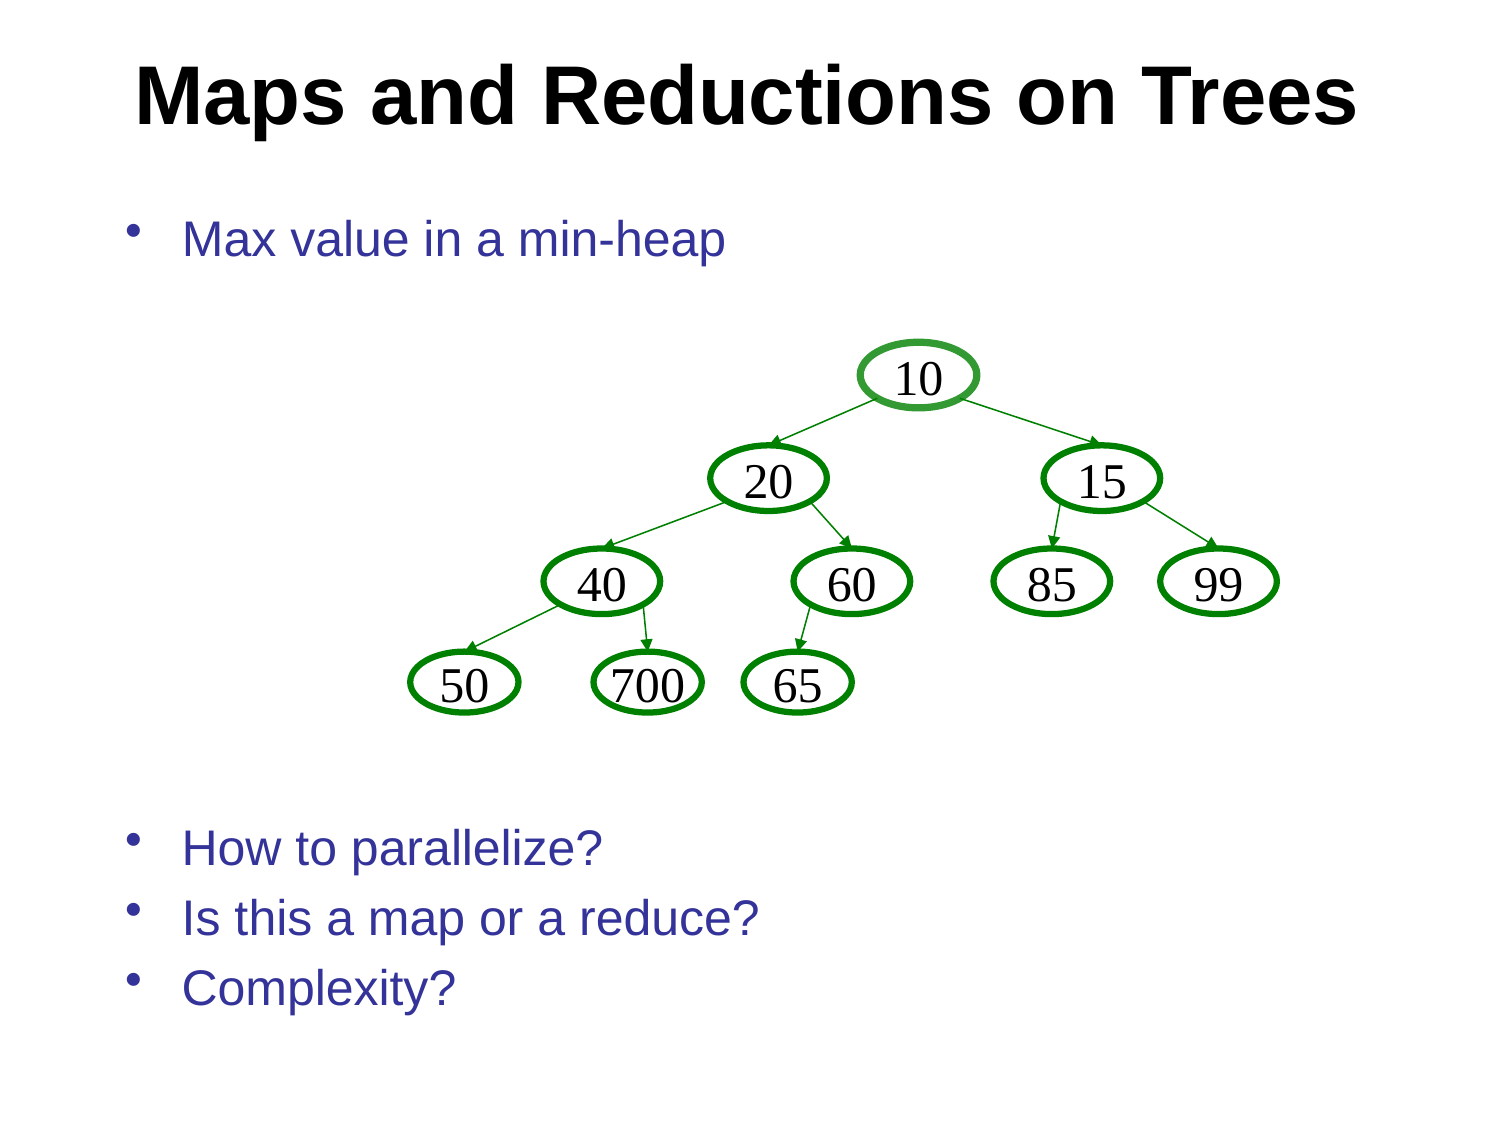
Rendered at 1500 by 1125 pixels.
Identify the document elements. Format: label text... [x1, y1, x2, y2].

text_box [601, 504, 728, 546]
text_box 85 [993, 548, 1111, 615]
text_box 10 [860, 342, 977, 408]
text_box 40 [543, 548, 661, 615]
text_box 65 [743, 651, 852, 713]
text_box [1051, 504, 1061, 546]
list Max value in a min-heap [110, 199, 908, 265]
text_box 15 [1043, 445, 1161, 512]
text_box 50 [410, 651, 519, 713]
title Maps and Reductions on Trees [28, 16, 1466, 166]
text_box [1142, 504, 1219, 546]
text_box 700 [593, 651, 702, 713]
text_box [797, 607, 811, 649]
text_box 99 [1160, 548, 1277, 615]
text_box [464, 607, 561, 649]
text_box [809, 504, 852, 546]
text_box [643, 607, 648, 649]
text_box 60 [793, 548, 911, 615]
text_box 20 [710, 445, 827, 512]
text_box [768, 401, 878, 443]
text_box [959, 401, 1102, 443]
text_box How to parallelize? Is this a map or a reduce? Complexity? [110, 807, 1261, 1053]
